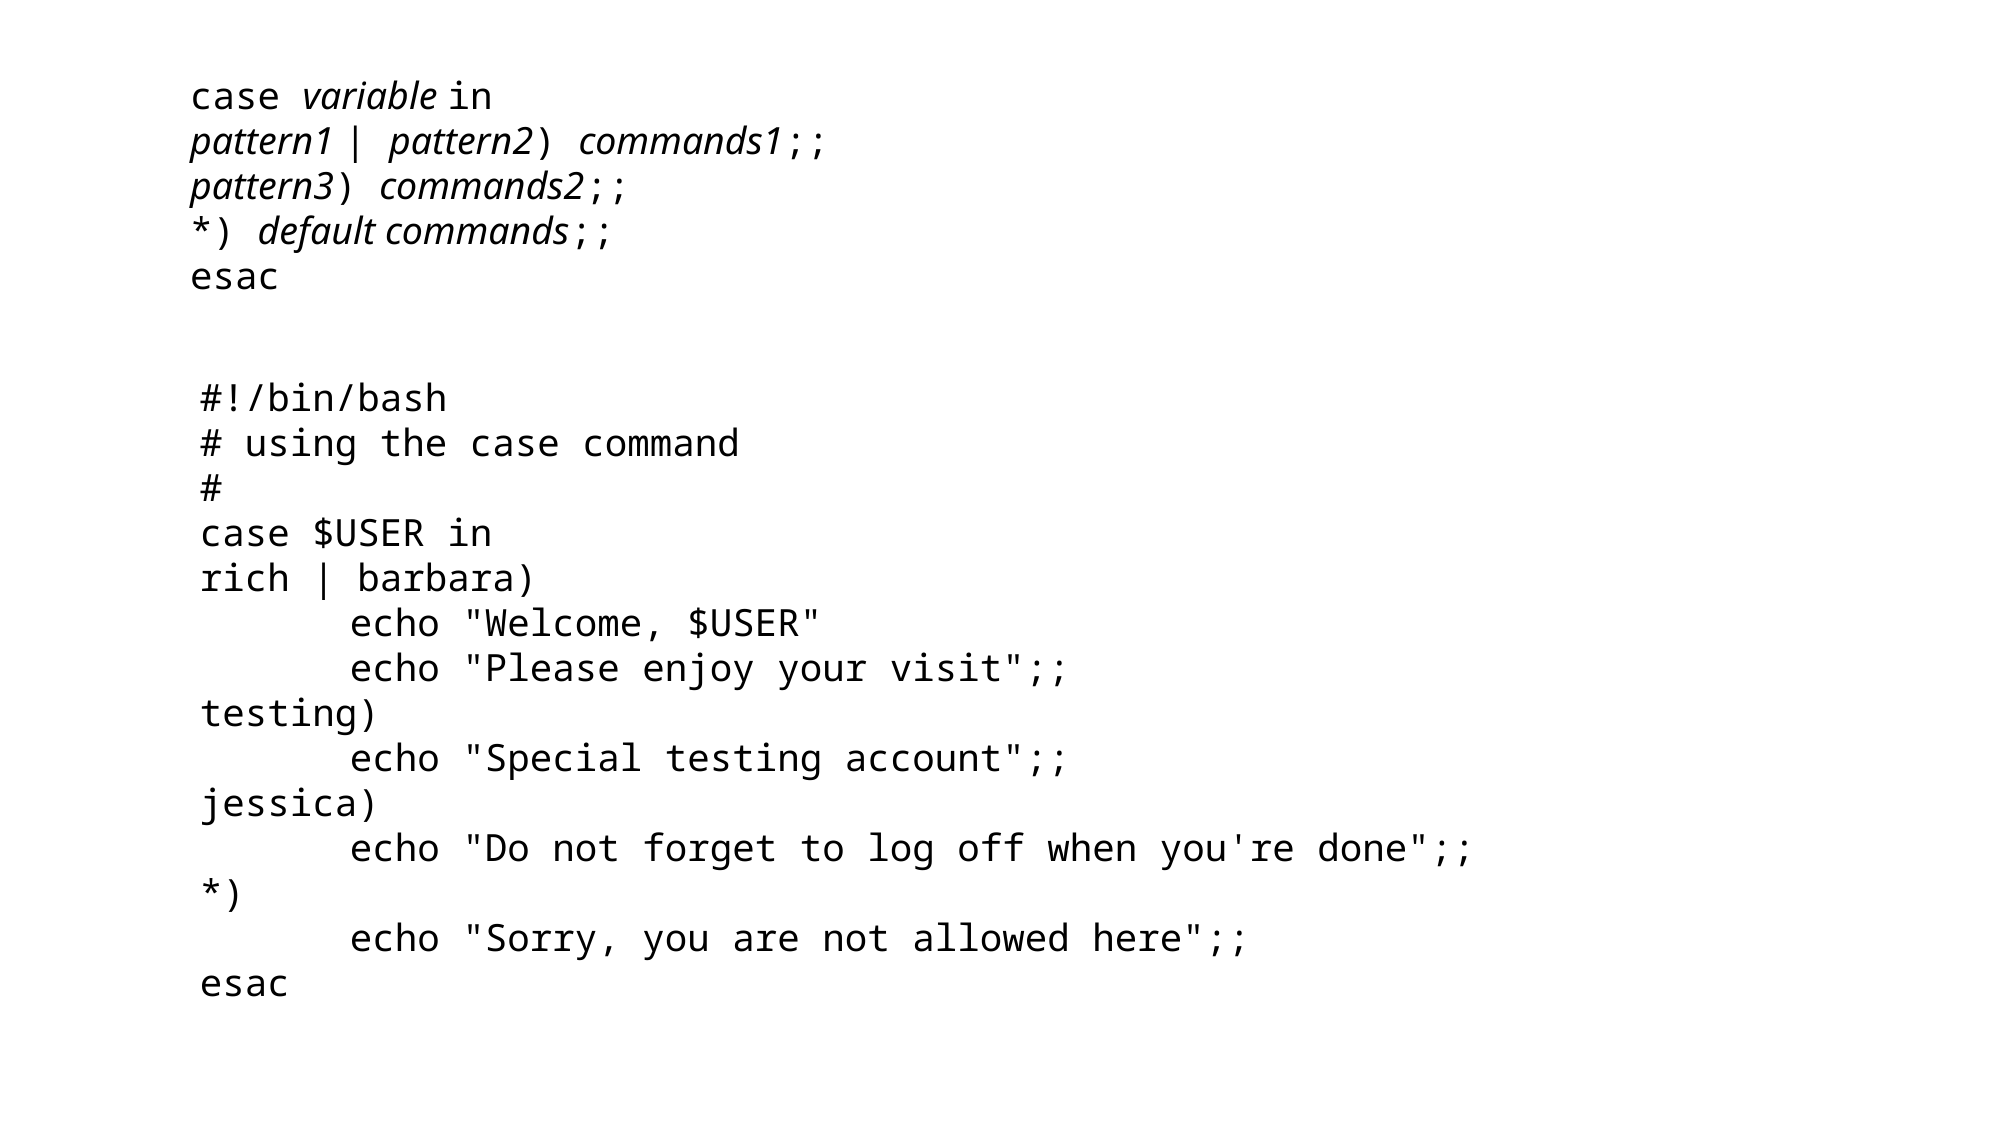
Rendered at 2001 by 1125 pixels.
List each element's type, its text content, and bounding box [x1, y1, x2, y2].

text_box case variable in pattern1 | pattern2) commands1;; pattern3) commands2;; *) default commands;; esac [175, 64, 1277, 305]
text_box #!/bin/bash # using the case command # case $USER in rich | barbara) echo "Welcome, $USER" echo "Please enjoy your visit";; testing) echo "Special testing account";; jessica) echo "Do not forget to log off when you're done";; *) echo "Sorry, you are not allowed here";; esac [184, 366, 1866, 1012]
